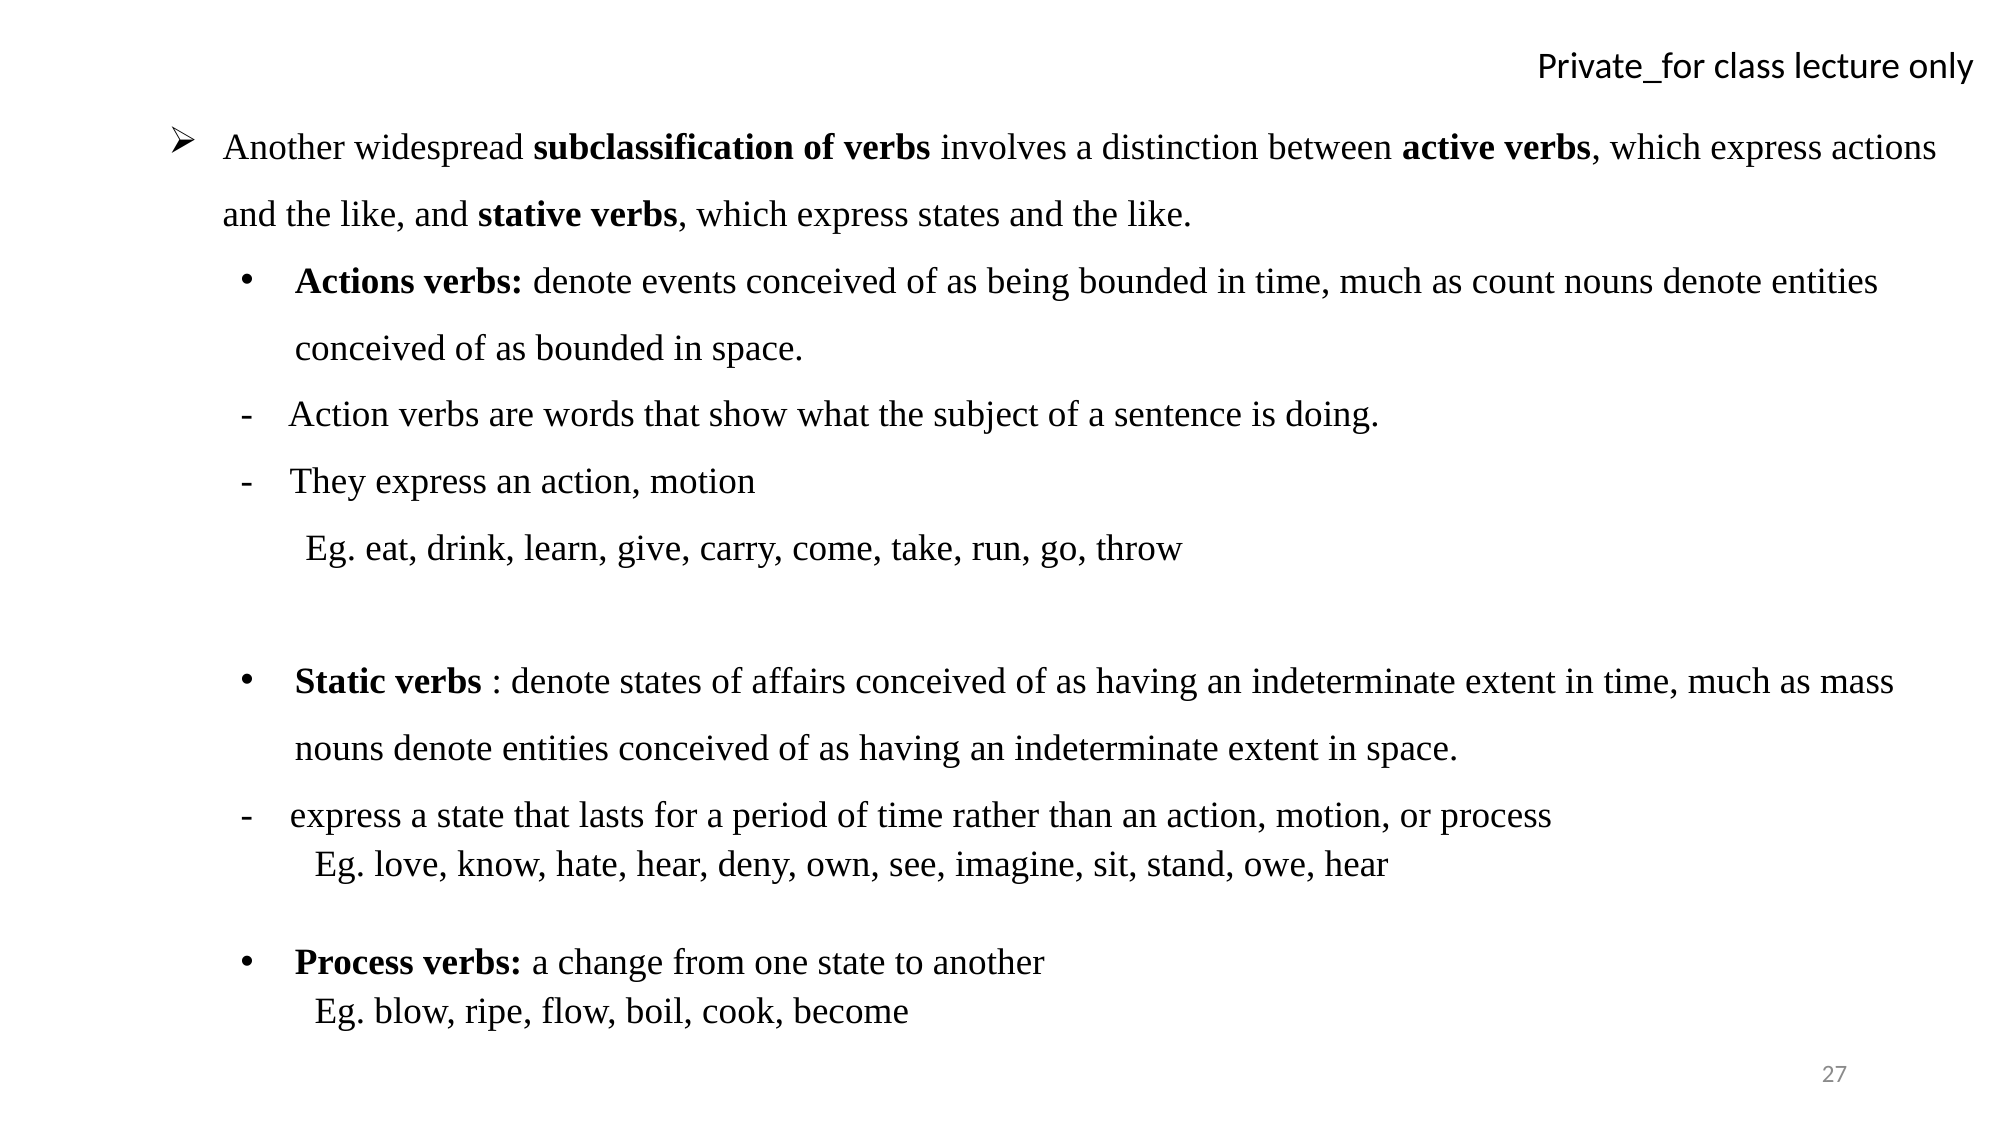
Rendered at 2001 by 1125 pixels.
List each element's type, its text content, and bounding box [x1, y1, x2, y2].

subtitle Another widespread subclassification of verbs involves a distinction between active verbs, which express actions and the like, and stative verbs, which express states and the like. Actions verbs: denote events conceived of as being bounded in time, much as count nouns denote entities conceived of as bounded in space. - Action verbs are words that show what the subject of a sentence is doing. - They express an action, motion Eg. eat, drink, learn, give, carry, come, take, run, go, throw Static verbs : denote states of affairs conceived of as having an indeterminate extent in time, much as mass nouns denote entities conceived of as having an indeterminate extent in space. - express a state that lasts for a period of time rather than an action, motion, or process Eg. love, know, hate, hear, deny, own, see, imagine, sit, stand, owe, hear Process verbs: a change from one state to another Eg. blow, ripe, flow, boil, cook, become [153, 92, 1988, 1043]
slide_number 27 [1412, 1042, 1863, 1103]
